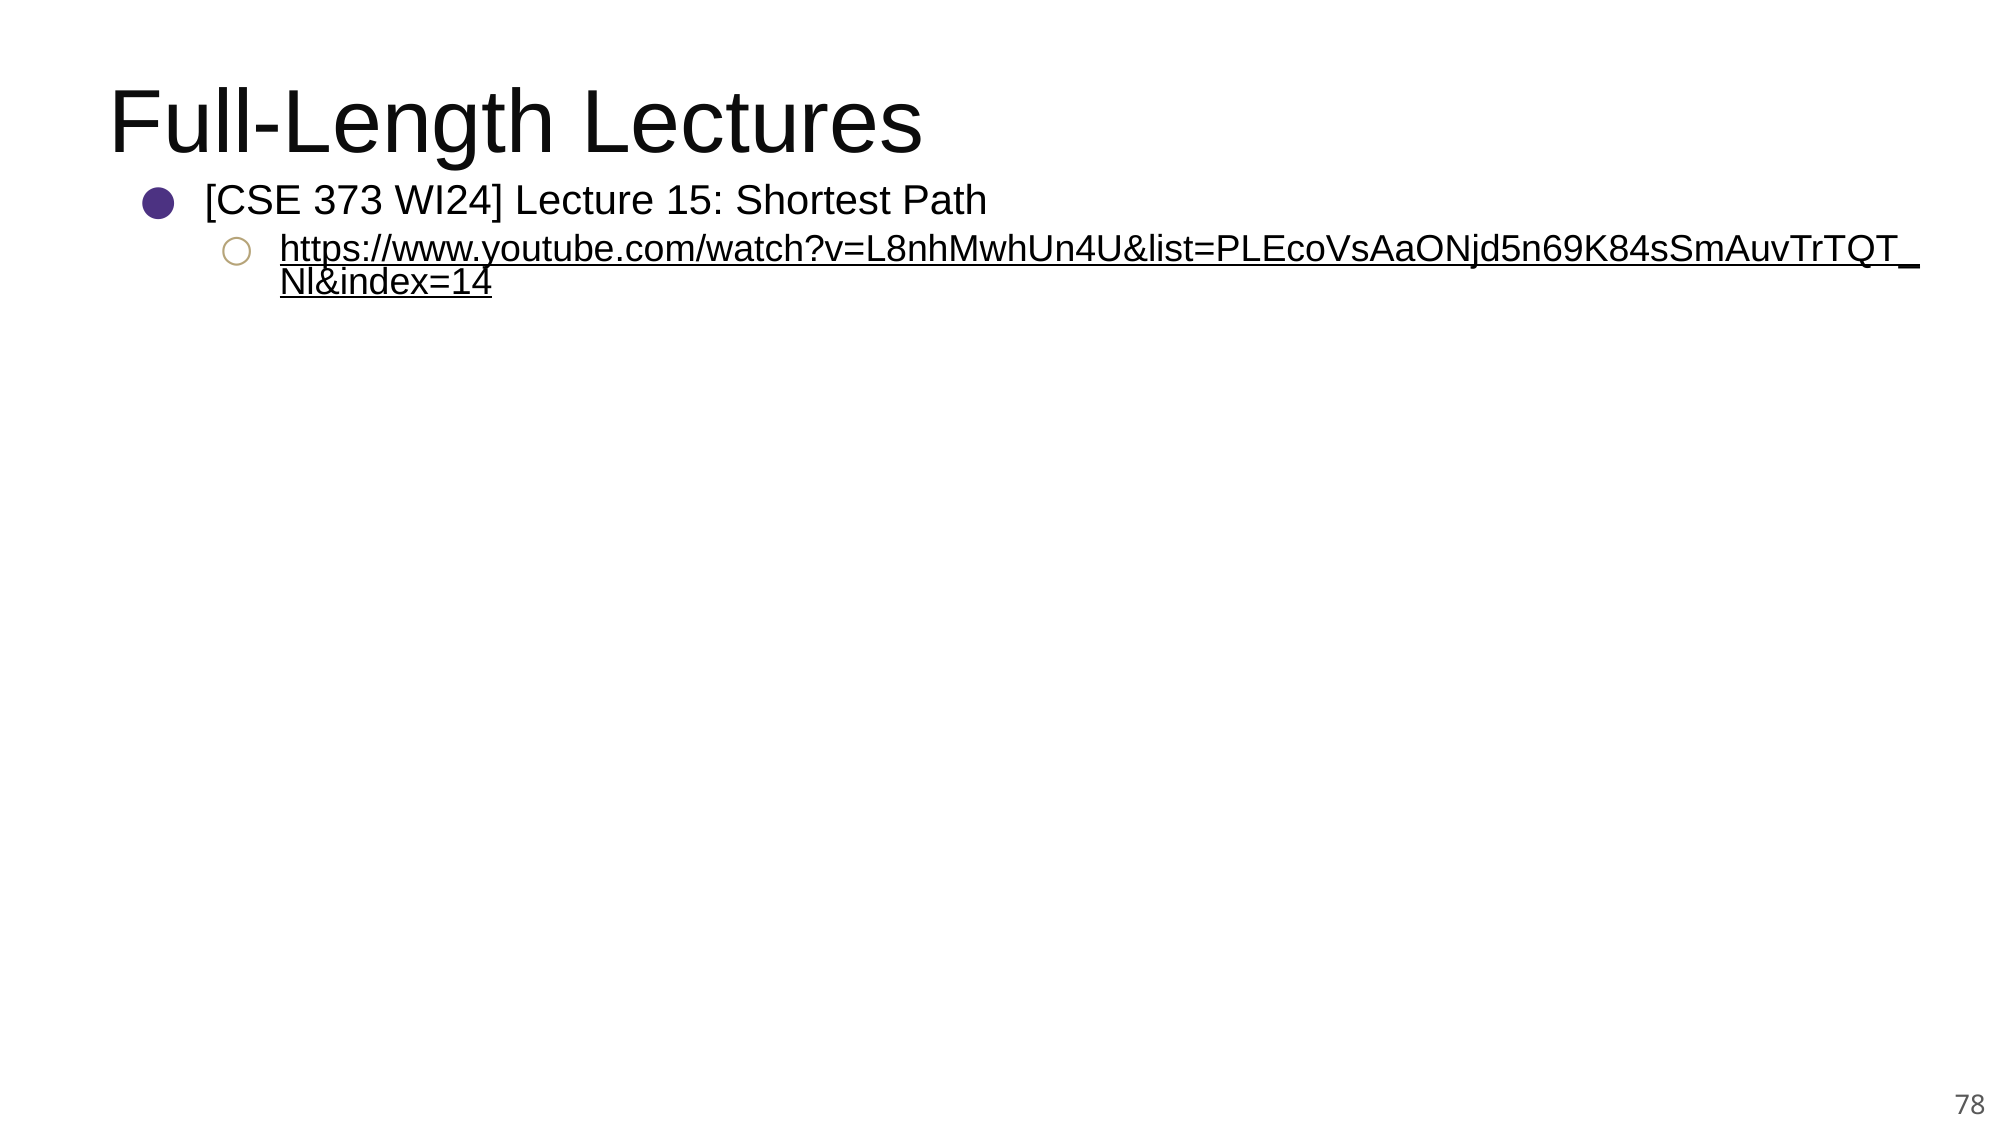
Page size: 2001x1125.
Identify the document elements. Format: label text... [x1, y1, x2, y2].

title Full-Length Lectures [94, 43, 1930, 210]
list [CSE 373 WI24] Lecture 15: Shortest Path https://www.youtube.com/watch?v=L8nhMwhUn4U&list=PLEcoVsAaONjd5n69K84sSmAuvTrTQT_Nl&index=14 [122, 170, 1930, 345]
